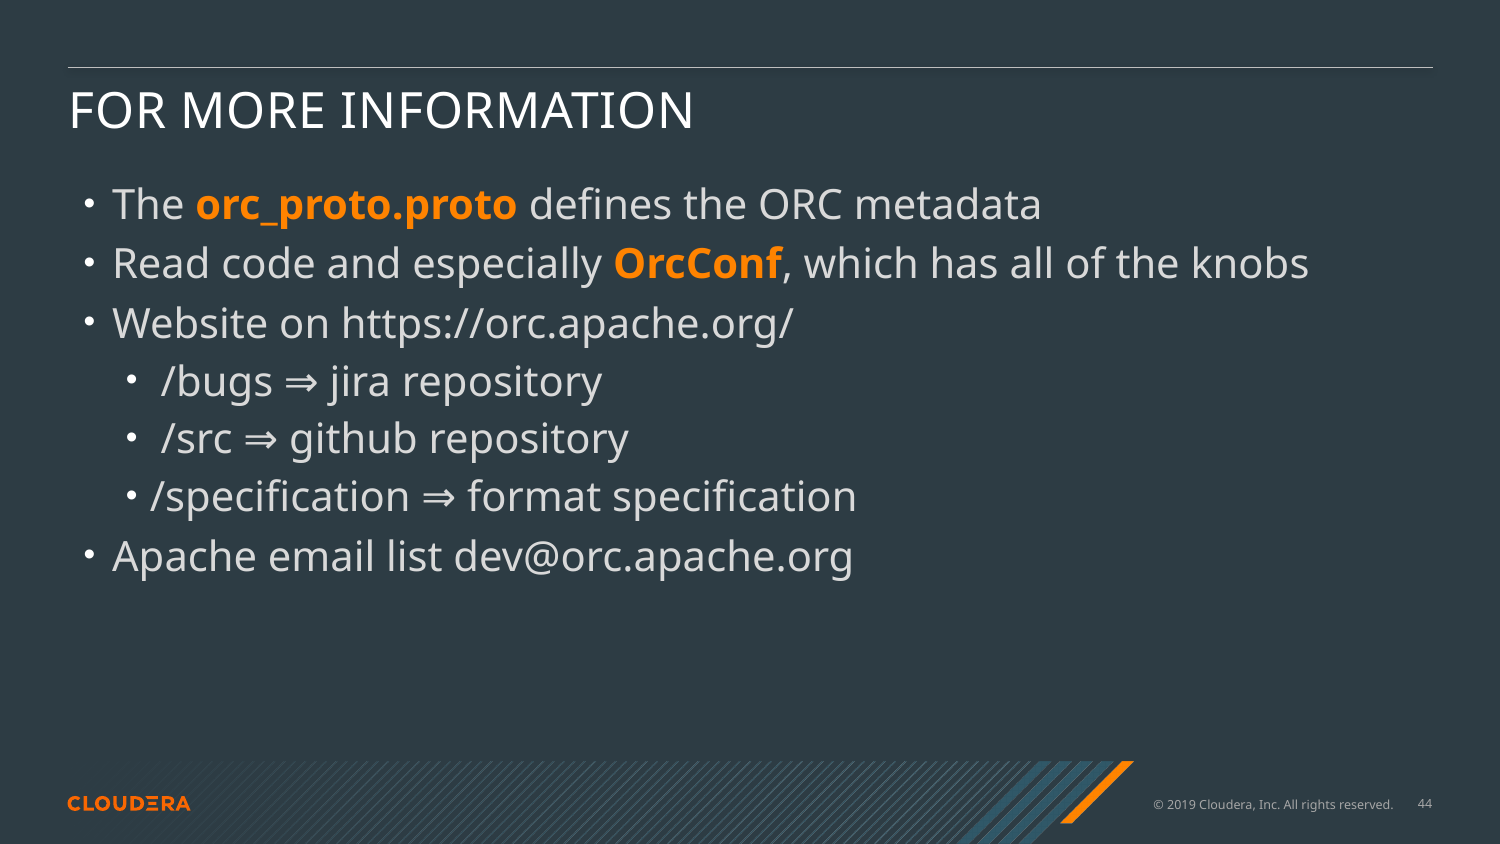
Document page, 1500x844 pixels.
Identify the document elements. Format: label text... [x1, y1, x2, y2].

list The orc_proto.proto defines the ORC metadata Read code and especially OrcConf, which has all of the knobs Website on https://orc.apache.org/ /bugs ⇒ jira repository /src ⇒ github repository /specification ⇒ format specification Apache email list dev@orc.apache.org [68, 170, 1432, 744]
picture [0, 761, 1134, 844]
title For More Information [68, 75, 1432, 144]
